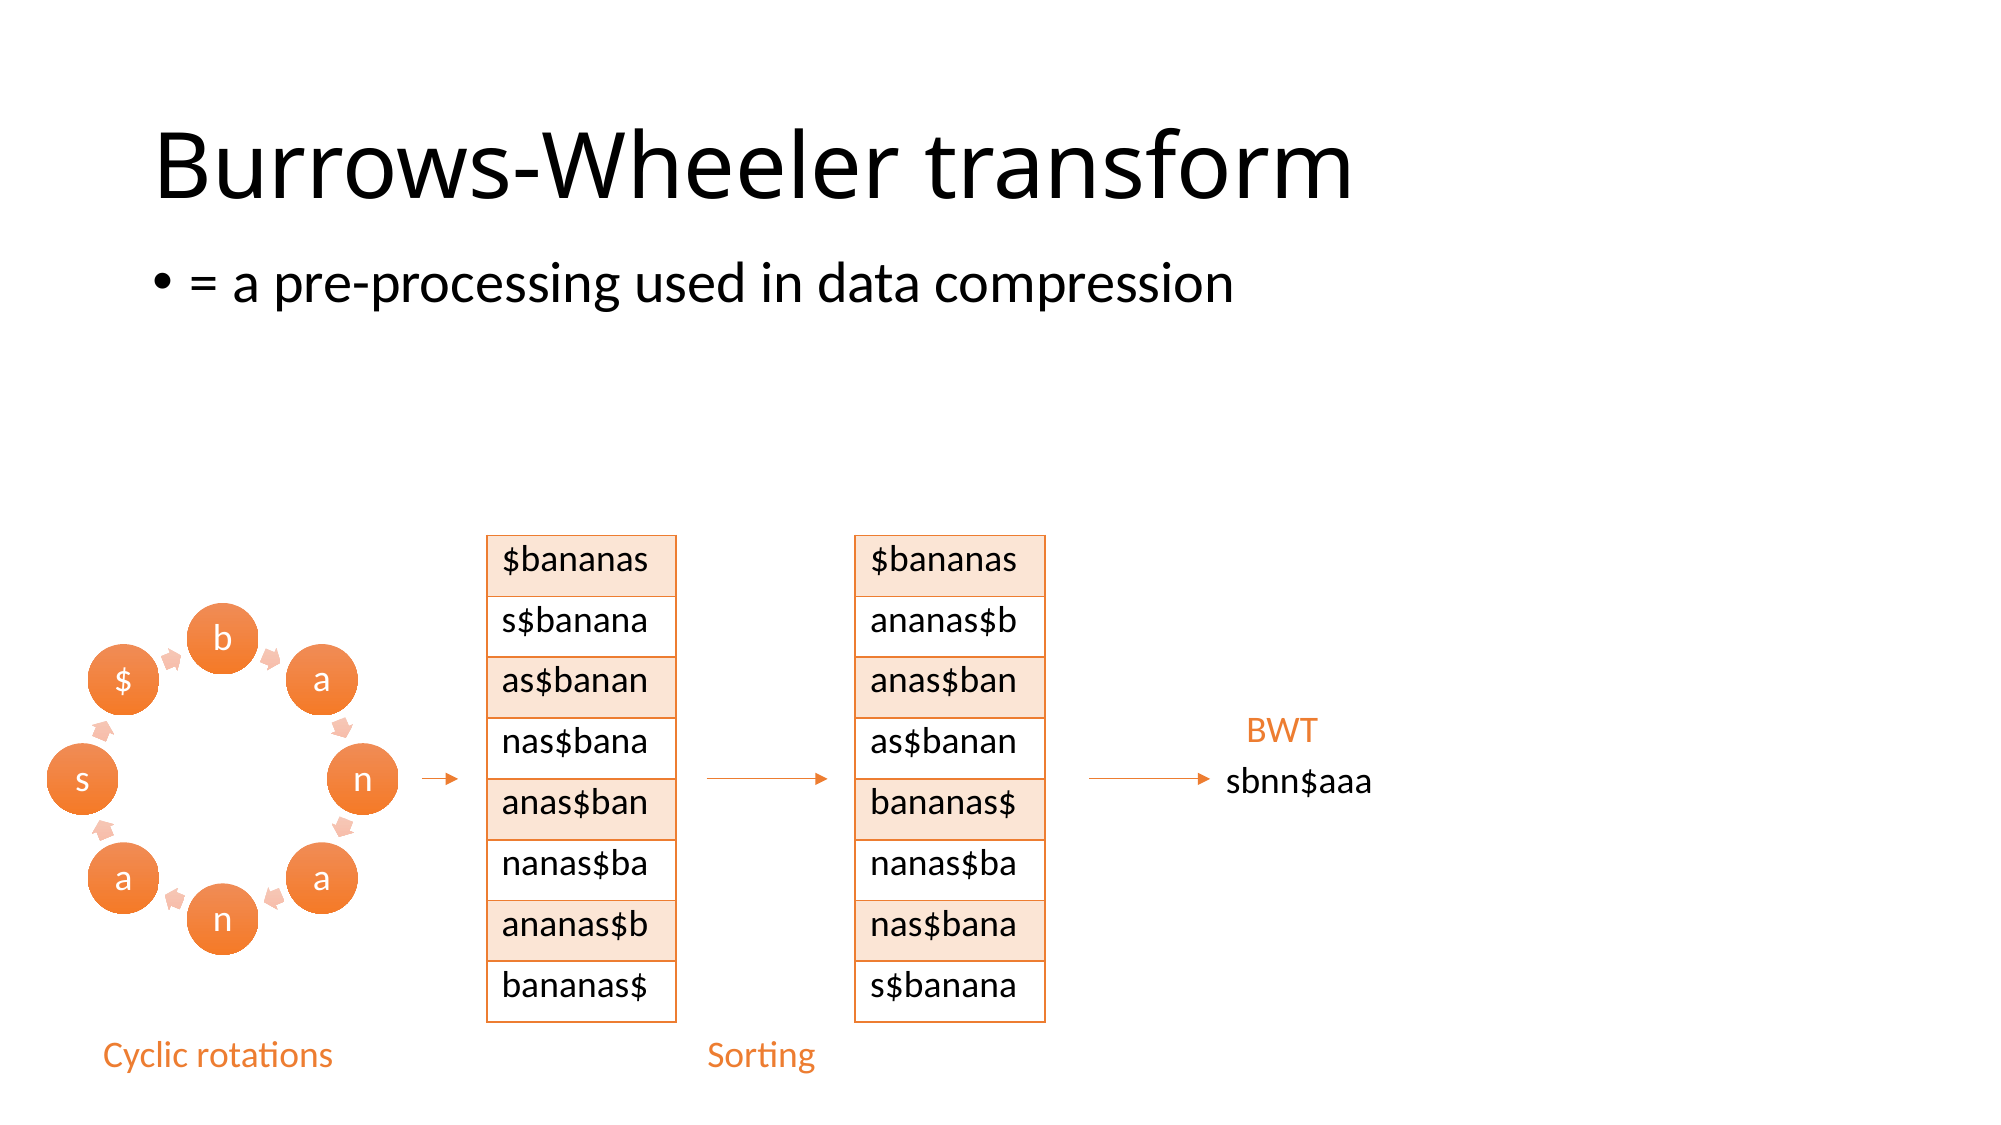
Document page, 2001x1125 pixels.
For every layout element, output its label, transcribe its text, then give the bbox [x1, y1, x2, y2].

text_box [0, 602, 487, 955]
list = a pre-processing used in data compression [137, 244, 1863, 481]
table_cell ananas$b [488, 901, 675, 960]
text_box sbnn$aaa [1211, 758, 1388, 809]
table_header $bananas [488, 536, 675, 596]
table_cell s$banana [856, 962, 1044, 1021]
table_cell nas$bana [856, 901, 1044, 960]
text_box BWT [1111, 698, 1453, 758]
table_cell nanas$ba [488, 841, 675, 900]
table_header $bananas [856, 536, 1044, 596]
table_cell ananas$b [856, 597, 1044, 656]
table_cell nanas$ba [856, 841, 1044, 900]
table_cell bananas$ [856, 780, 1044, 839]
title Burrows-Wheeler transform [137, 59, 1863, 244]
table_cell anas$ban [856, 658, 1044, 717]
table_cell as$banan [488, 658, 675, 717]
table_cell as$banan [856, 719, 1044, 778]
table_cell nas$bana [488, 719, 675, 778]
table_cell s$banana [488, 597, 675, 656]
table_cell anas$ban [488, 780, 675, 839]
table_cell bananas$ [488, 962, 675, 1021]
